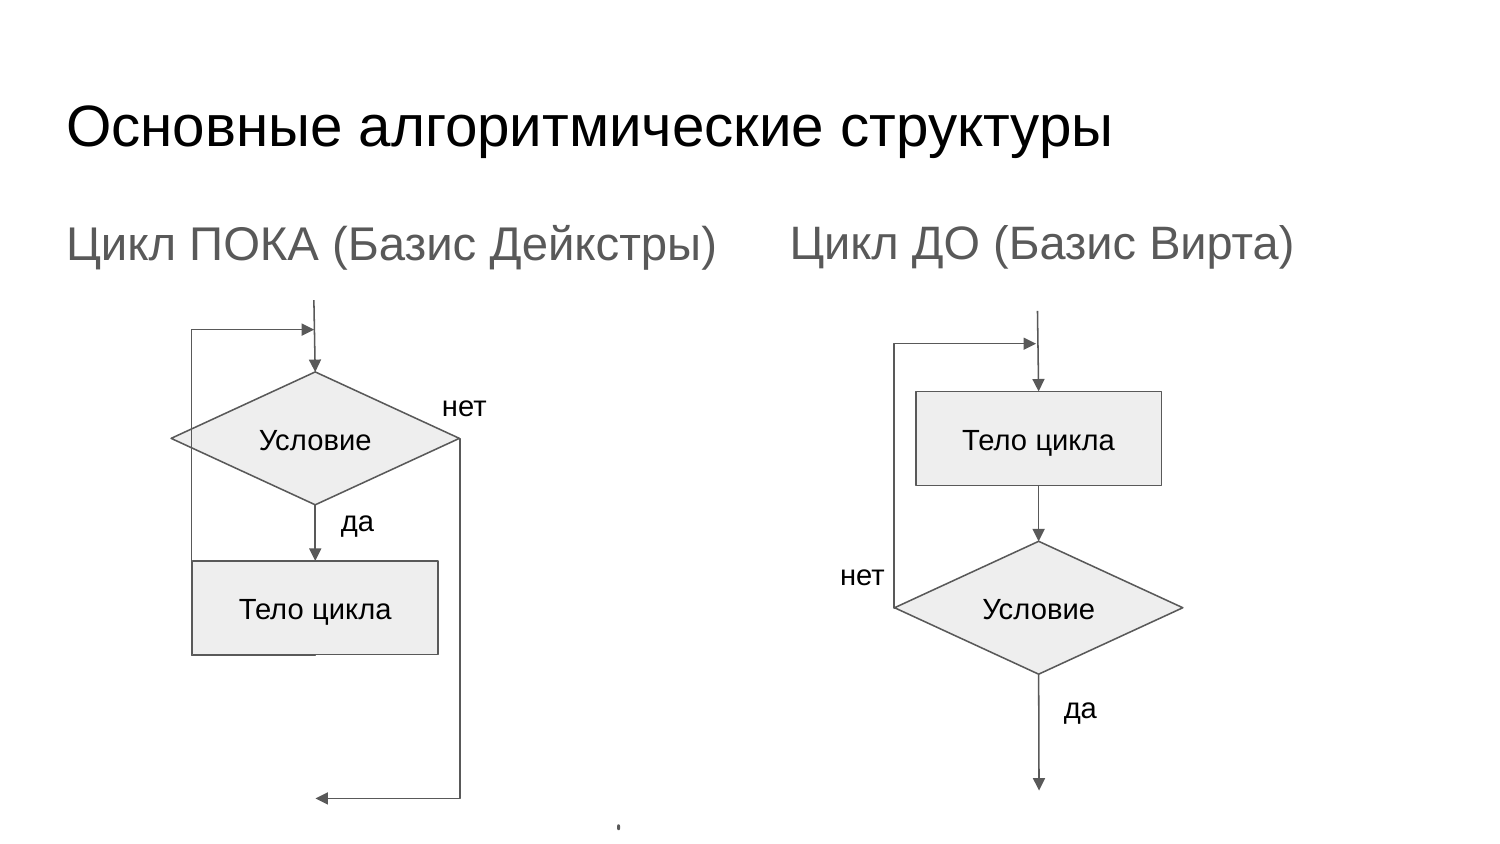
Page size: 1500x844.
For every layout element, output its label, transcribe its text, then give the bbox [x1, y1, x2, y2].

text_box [315, 438, 460, 799]
text_box Условие [912, 543, 1183, 674]
list Цикл ДО (Базис Вирта) [774, 189, 1474, 301]
text_box Тело цикла [1041, 391, 1162, 486]
text_box нет [824, 541, 889, 607]
text_box нет [426, 371, 510, 437]
list Цикл ПОКА (Базис Дейкстры) [51, 189, 750, 301]
title Основные алгоритмические структуры [51, 72, 1449, 167]
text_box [894, 343, 1037, 609]
text_box Условие [171, 428, 192, 448]
text_box да [1048, 674, 1116, 740]
text_box Условие [193, 374, 426, 489]
text_box Тело цикла [193, 560, 310, 654]
